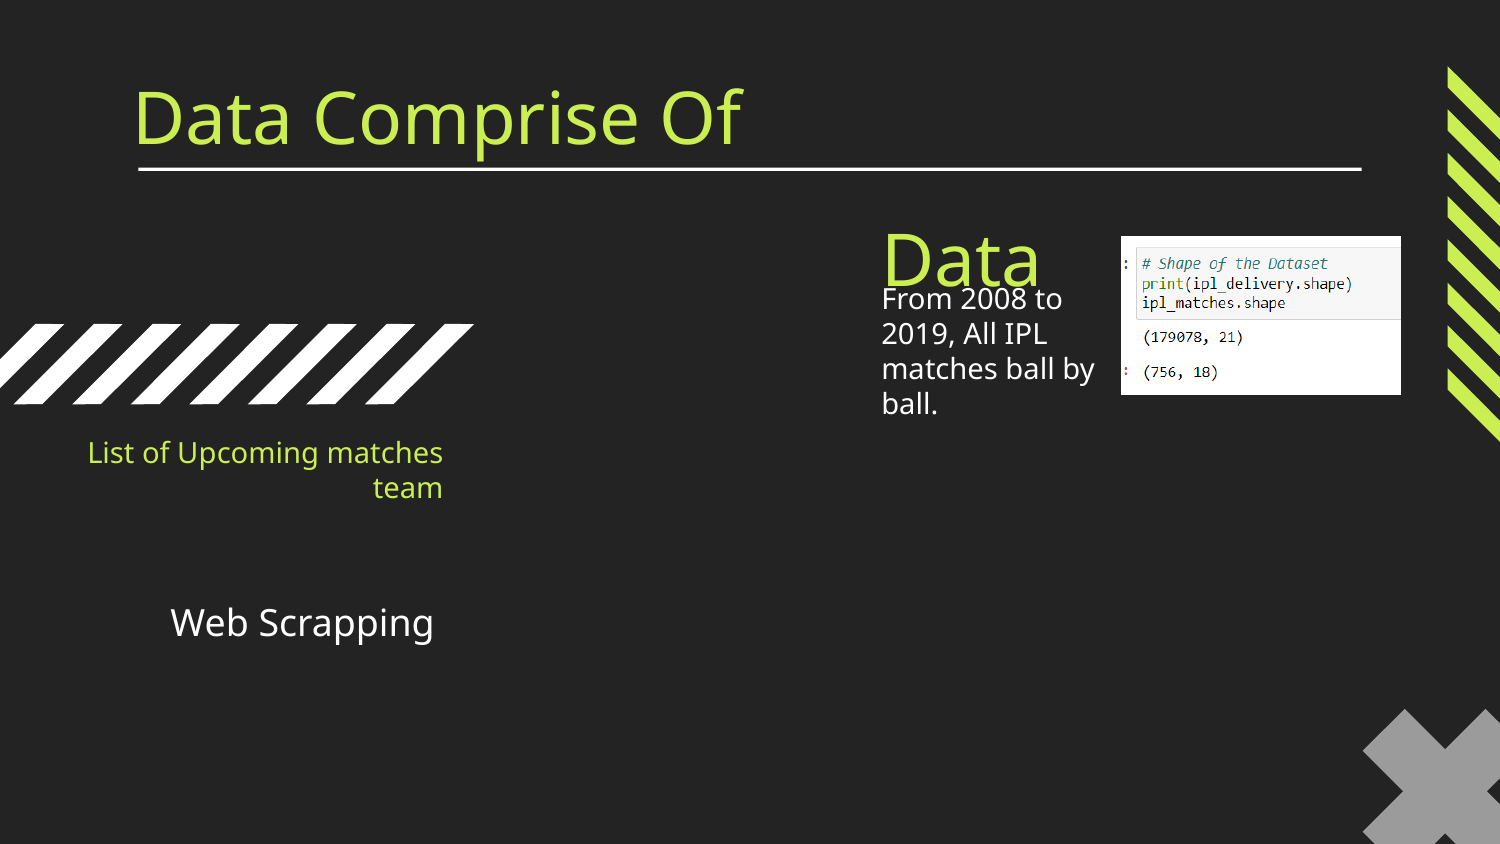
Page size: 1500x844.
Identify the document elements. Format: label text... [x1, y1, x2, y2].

subtitle Web Scrapping [43, 527, 450, 717]
title Data Comprise Of [117, 57, 1383, 158]
picture [1121, 236, 1402, 395]
subtitle From 2008 to 2019, All IPL matches ball by ball. [866, 306, 1116, 395]
title List of Upcoming matches team [0, 448, 459, 578]
title Data [866, 236, 1119, 279]
